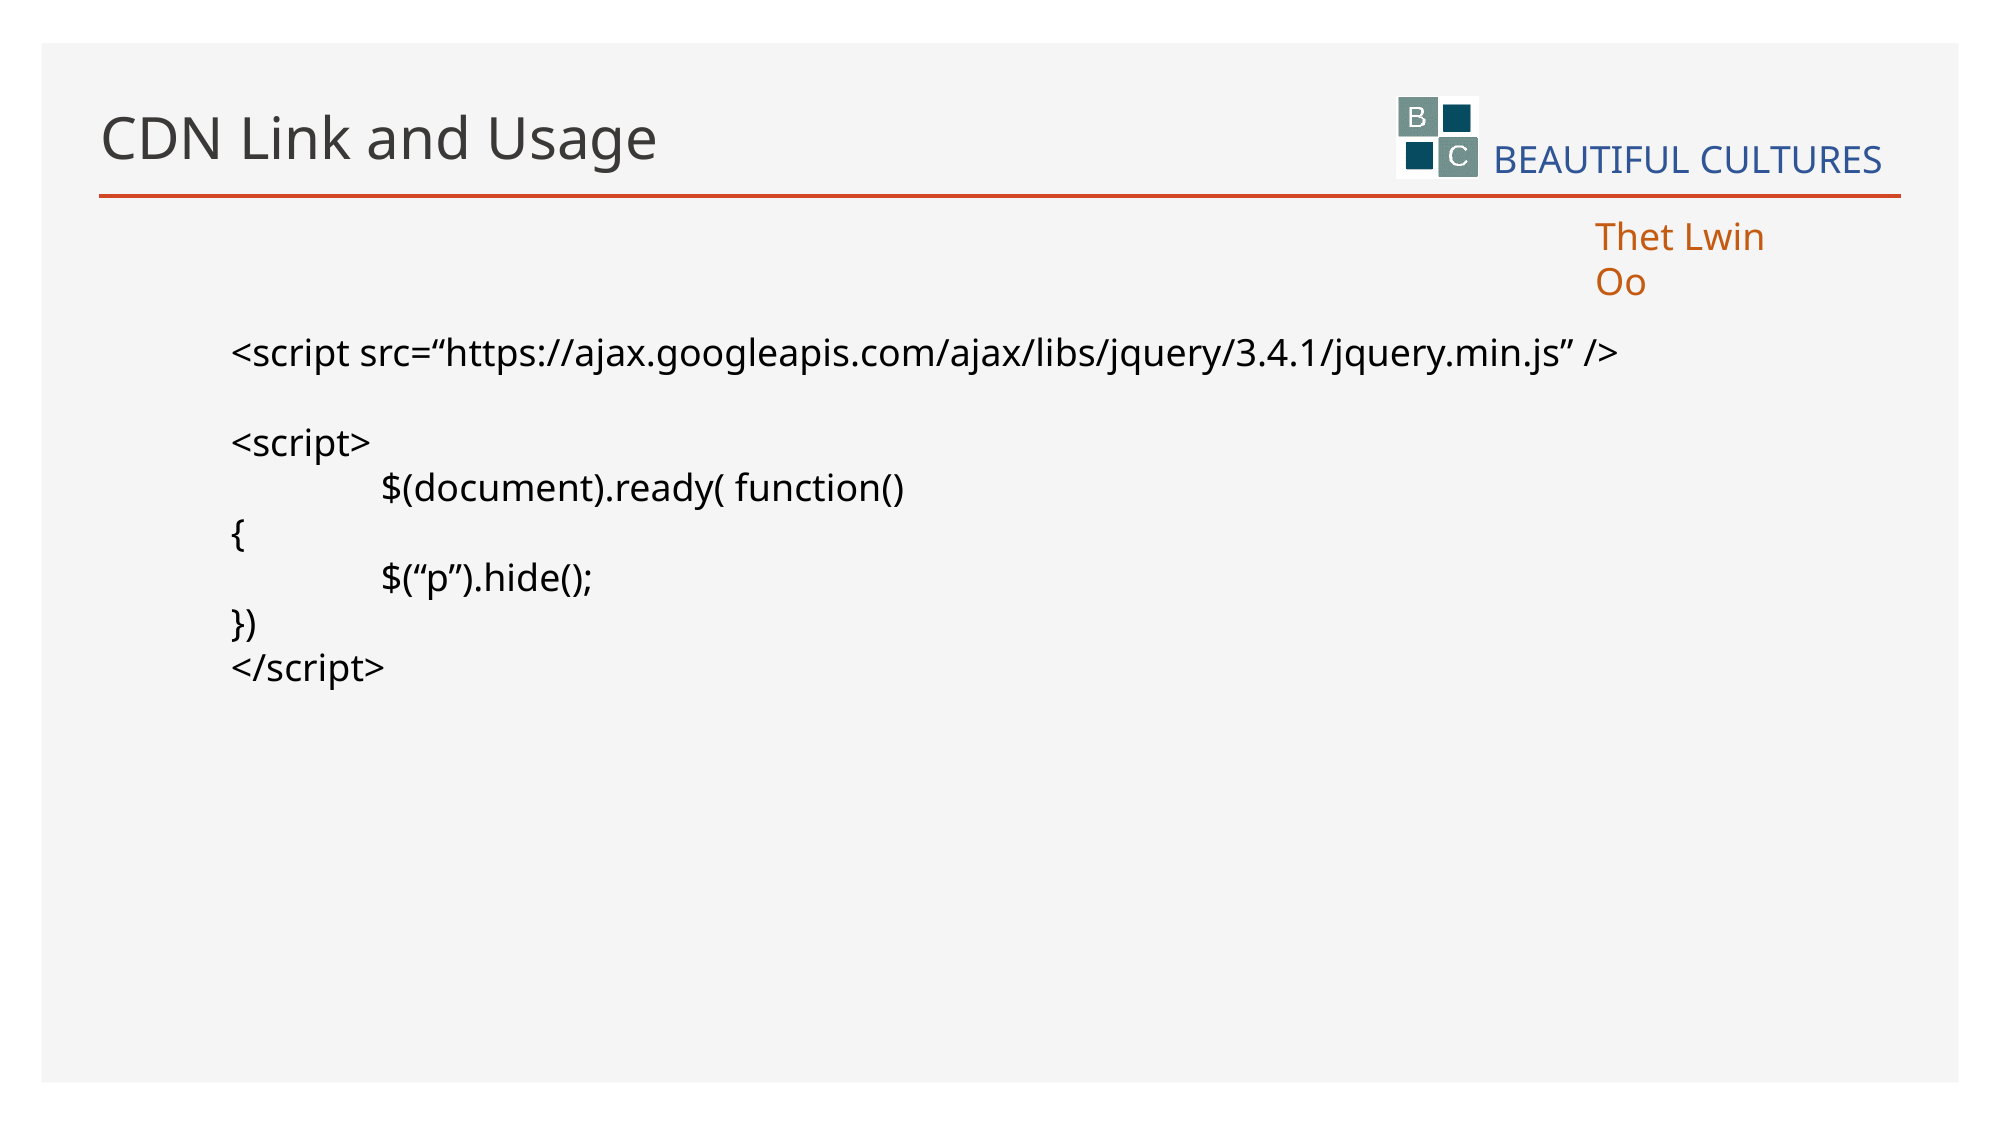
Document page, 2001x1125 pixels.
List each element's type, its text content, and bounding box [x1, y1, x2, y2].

picture [1396, 96, 1479, 179]
title CDN Link and Usage [85, 73, 1214, 179]
text_box <script src=“https://ajax.googleapis.com/ajax/libs/jquery/3.4.1/jquery.min.js” /> <script> $(document).ready( function() { $(“p”).hide(); }) </script> [216, 321, 1714, 697]
text_box BEAUTIFUL CULTURES [1478, 128, 1898, 188]
text_box Thet Lwin Oo [1580, 205, 1833, 311]
